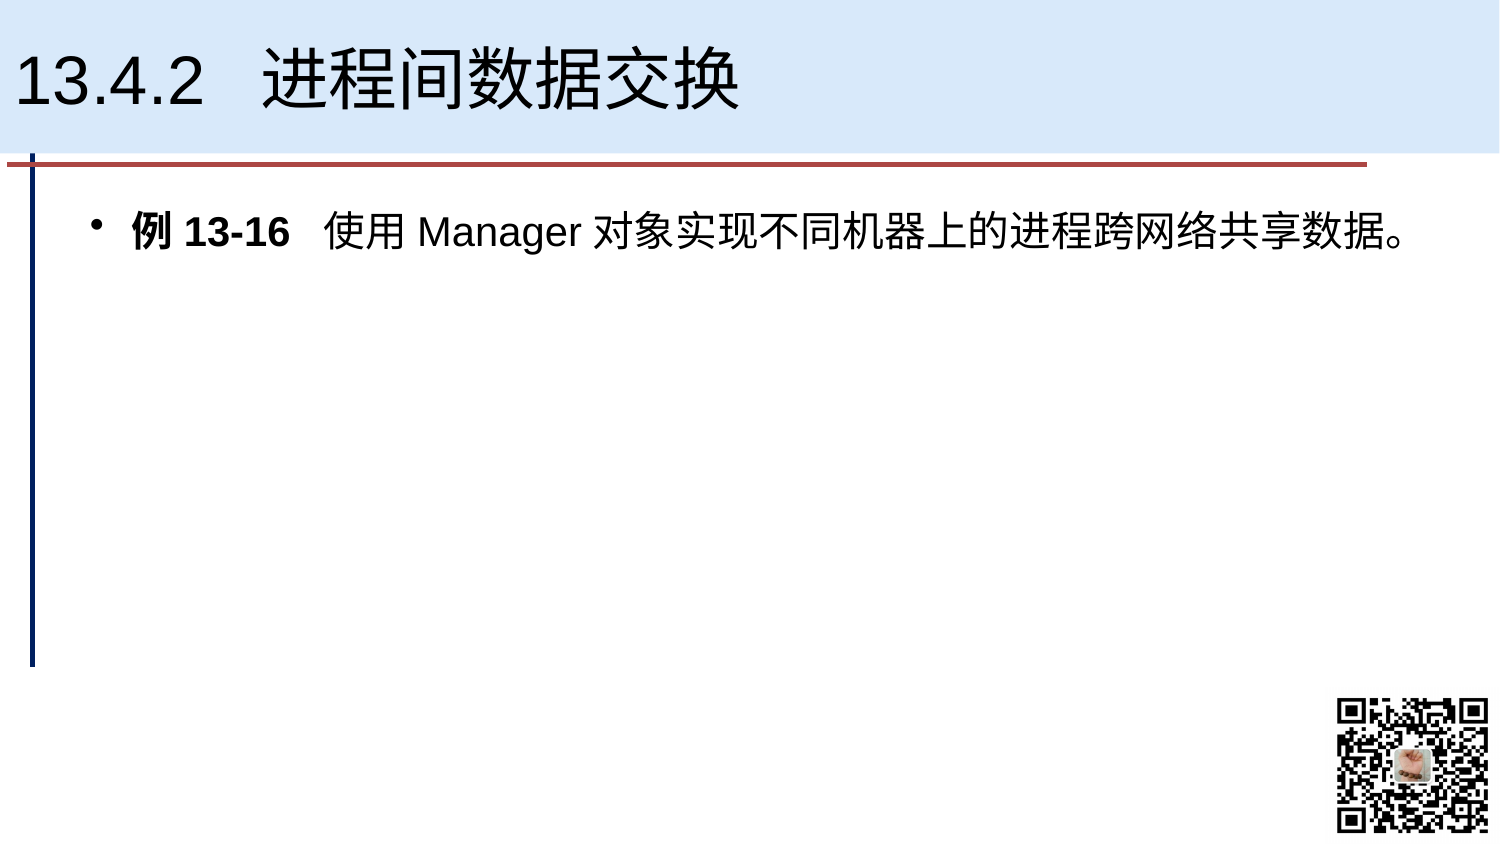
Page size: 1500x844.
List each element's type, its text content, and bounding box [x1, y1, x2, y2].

title 13.4.2 进程间数据交换 [0, 0, 1500, 154]
list 例13-16 使用Manager对象实现不同机器上的进程跨网络共享数据。 [74, 196, 1426, 755]
picture [1325, 687, 1500, 844]
